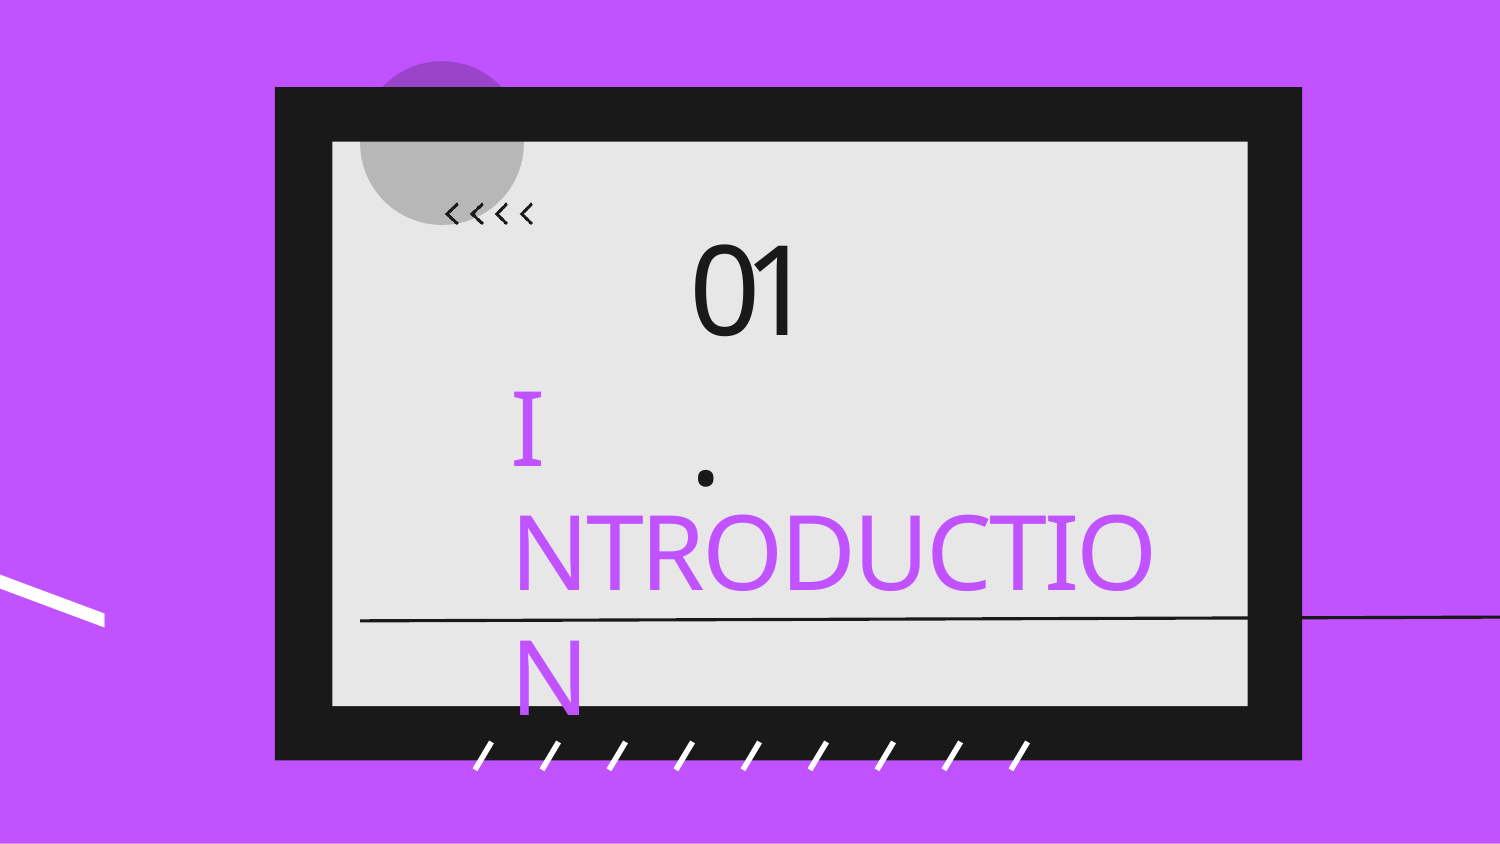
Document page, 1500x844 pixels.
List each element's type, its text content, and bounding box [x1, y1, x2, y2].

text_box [358, 60, 1500, 772]
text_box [274, 86, 353, 761]
text_box /(AI) [0, 566, 138, 825]
